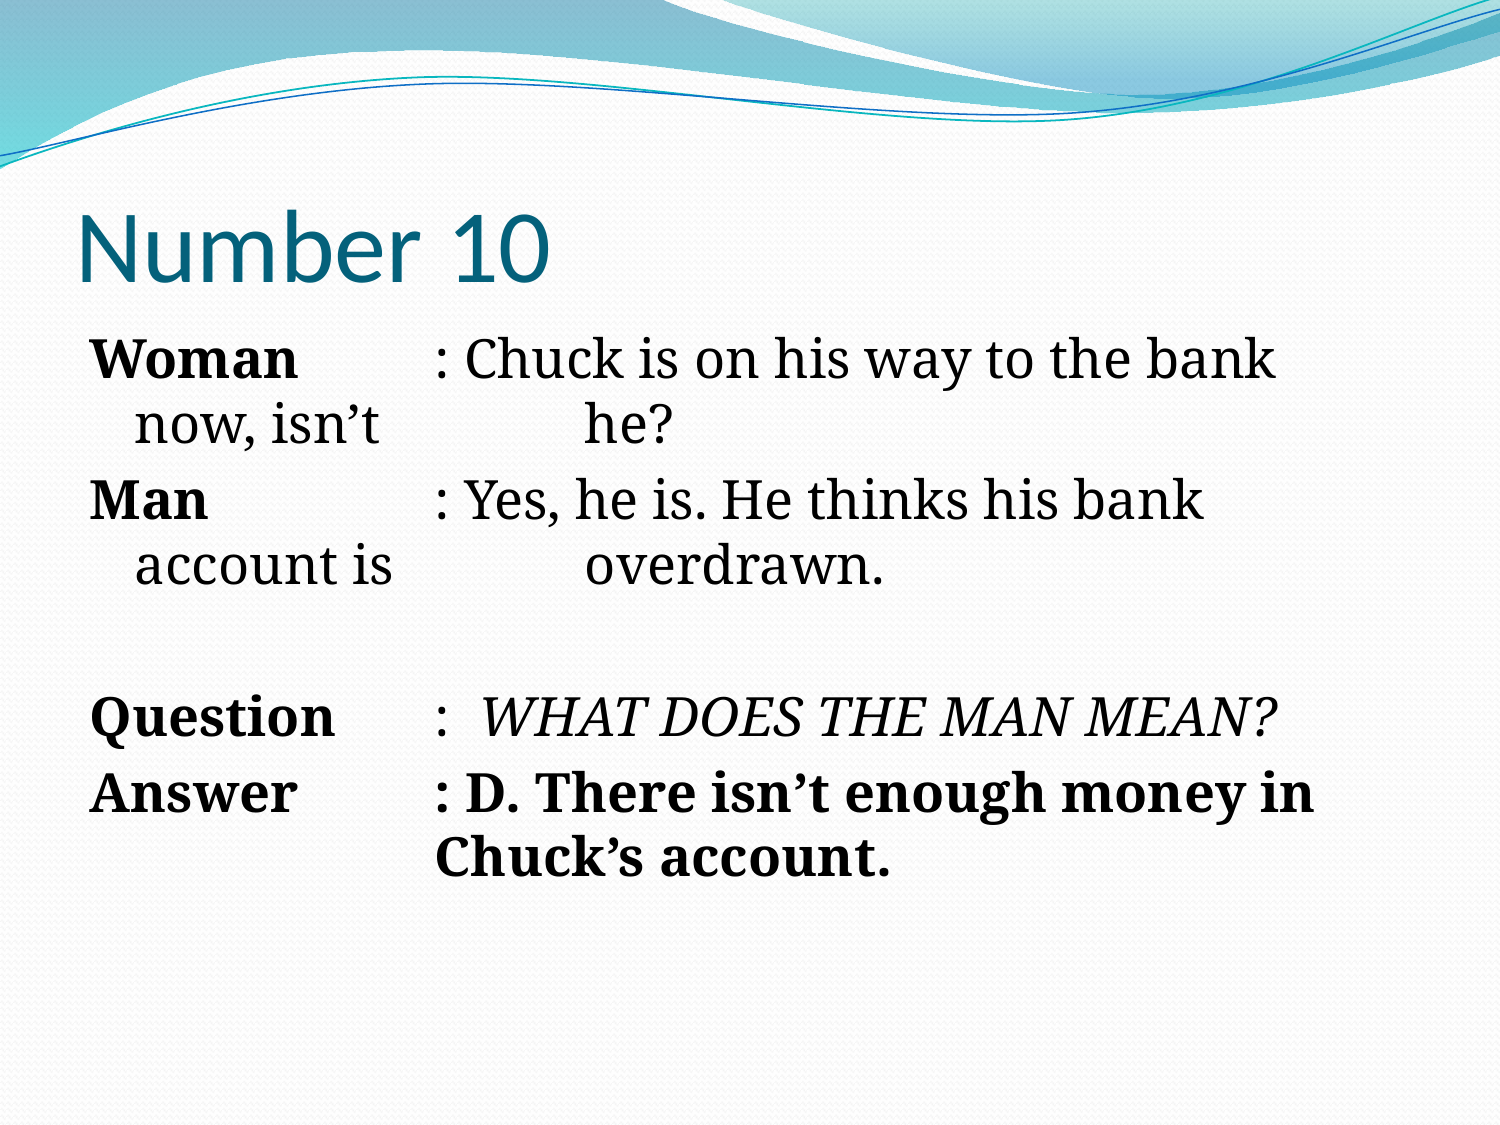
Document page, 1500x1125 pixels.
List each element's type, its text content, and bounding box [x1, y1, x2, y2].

list Woman : Chuck is on his way to the bank now, isn’t he? Man : Yes, he is. He thinks his bank account is overdrawn. Question : WHAT DOES THE MAN MEAN? Answer : D. There isn’t enough money in Chuck’s account. [75, 317, 1425, 1038]
title Number 10 [75, 115, 1425, 303]
